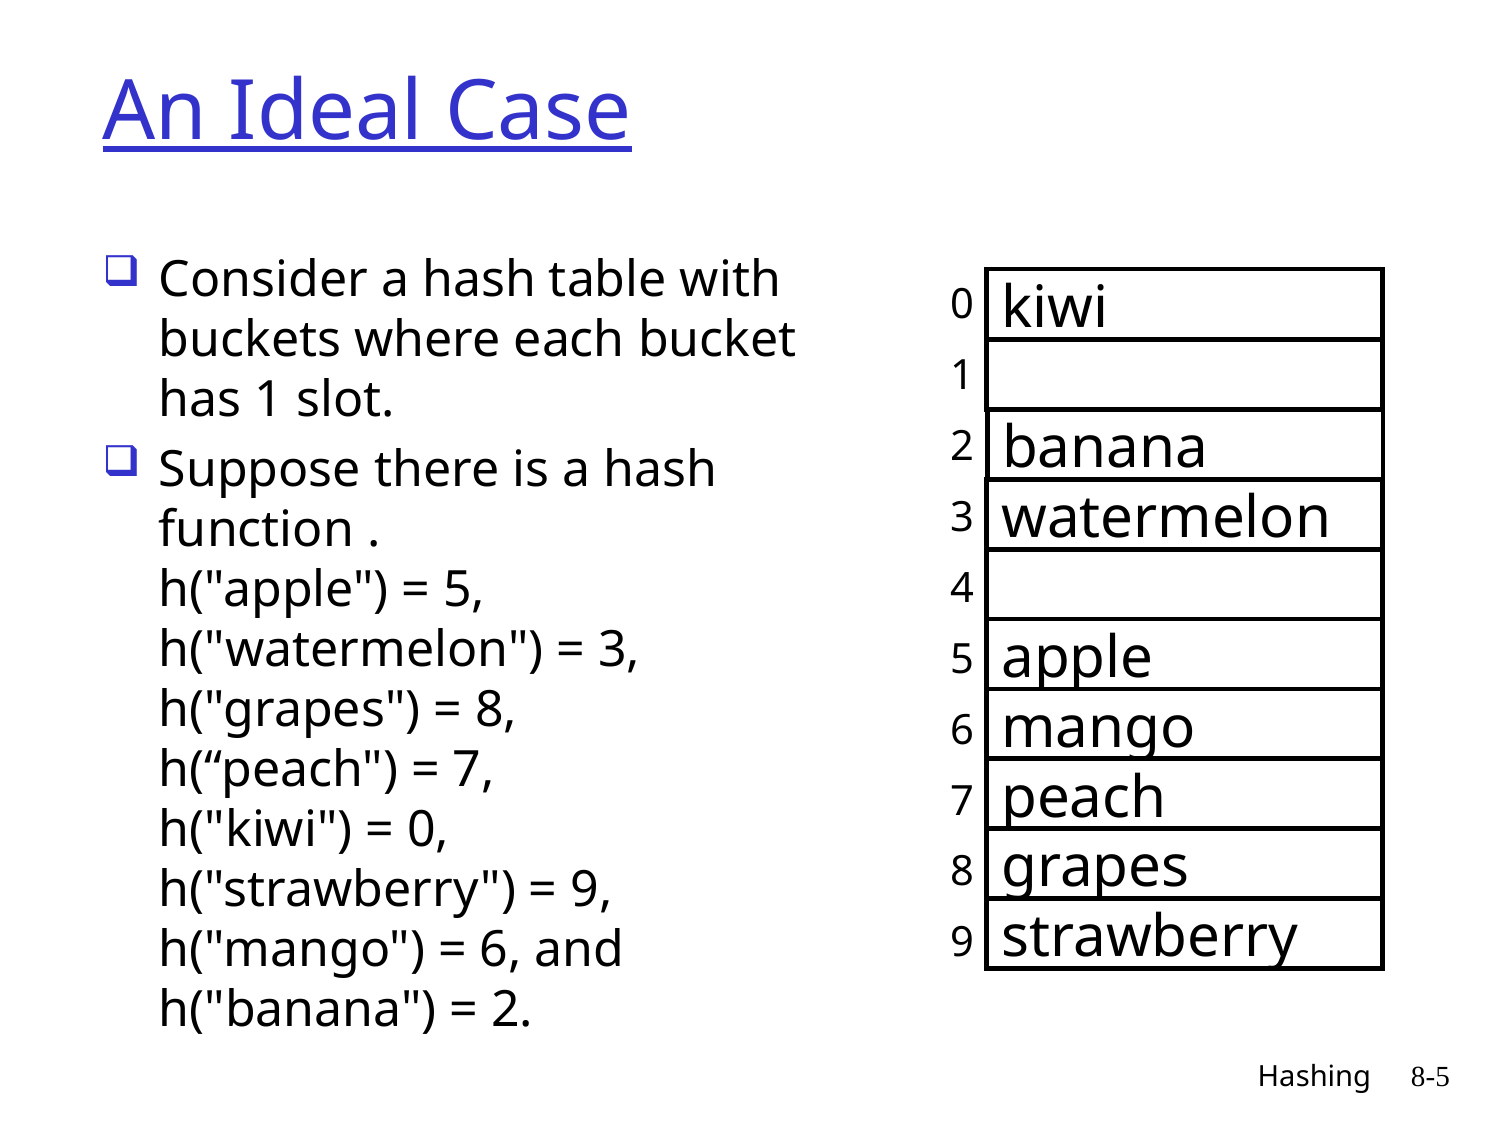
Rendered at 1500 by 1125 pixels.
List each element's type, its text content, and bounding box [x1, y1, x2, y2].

footer Hashing [911, 1049, 1362, 1125]
slide_number 8-5 [1362, 1049, 1466, 1125]
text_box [933, 268, 1384, 1018]
title An Ideal Case [87, 37, 1363, 175]
